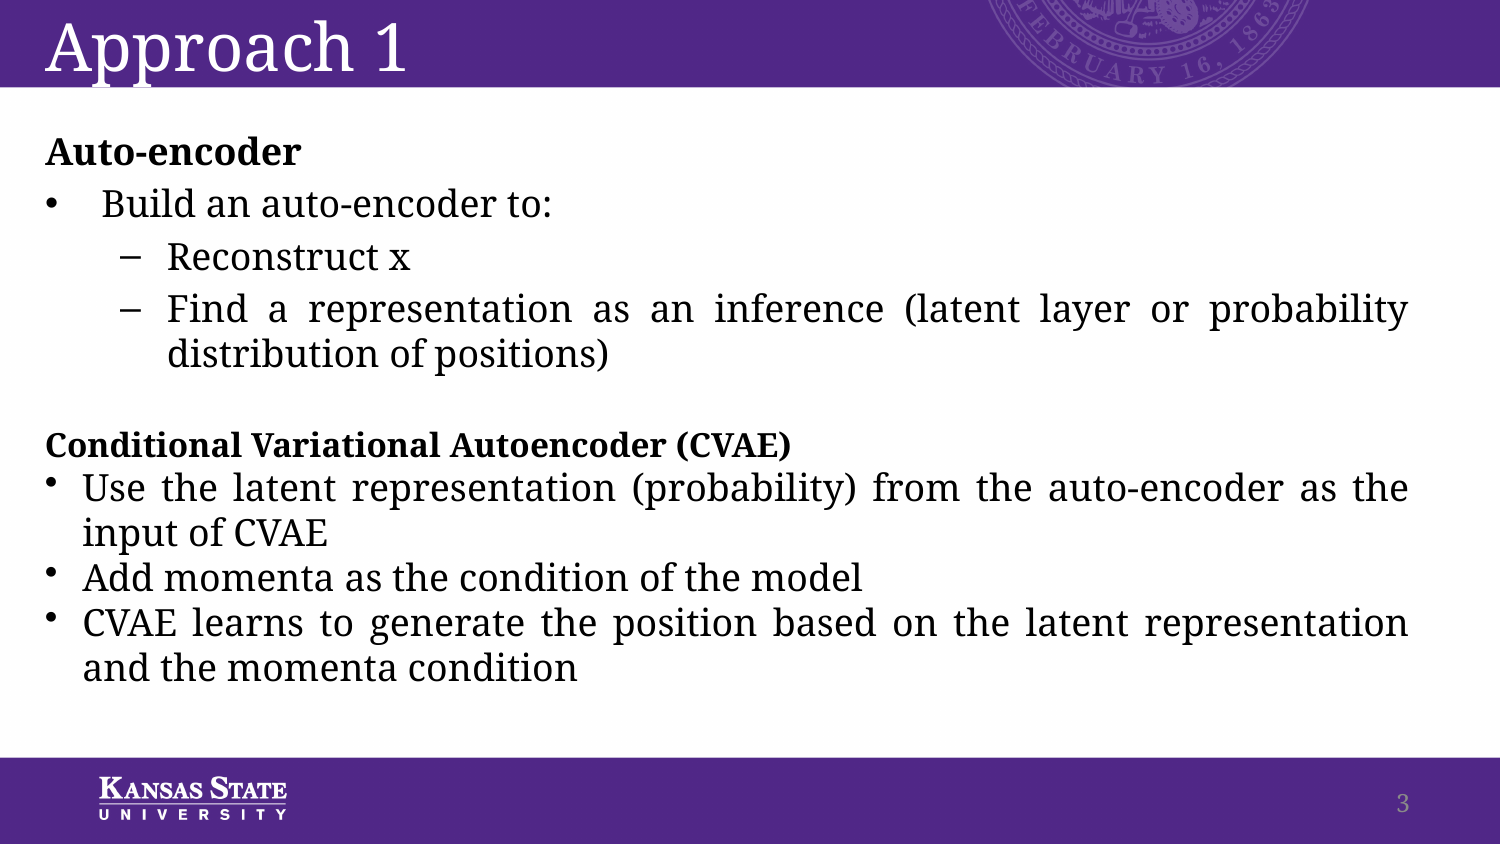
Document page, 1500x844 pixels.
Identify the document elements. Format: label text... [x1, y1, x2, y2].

list Auto-encoder Build an auto-encoder to: Reconstruct x Find a representation as an inference (latent layer or probability distribution of positions) [30, 120, 1425, 385]
title Approach 1 [30, 7, 1380, 83]
text_box Conditional Variational Autoencoder (CVAE)​ Use the latent representation (probability) from the auto-encoder as the input of CVAE​ Add momenta as the condition of the model​ CVAE learns to generate the position based on the latent representation and the momenta condition​ [29, 417, 1426, 742]
picture [0, 0, 1500, 844]
slide_number 3 [1074, 782, 1425, 828]
